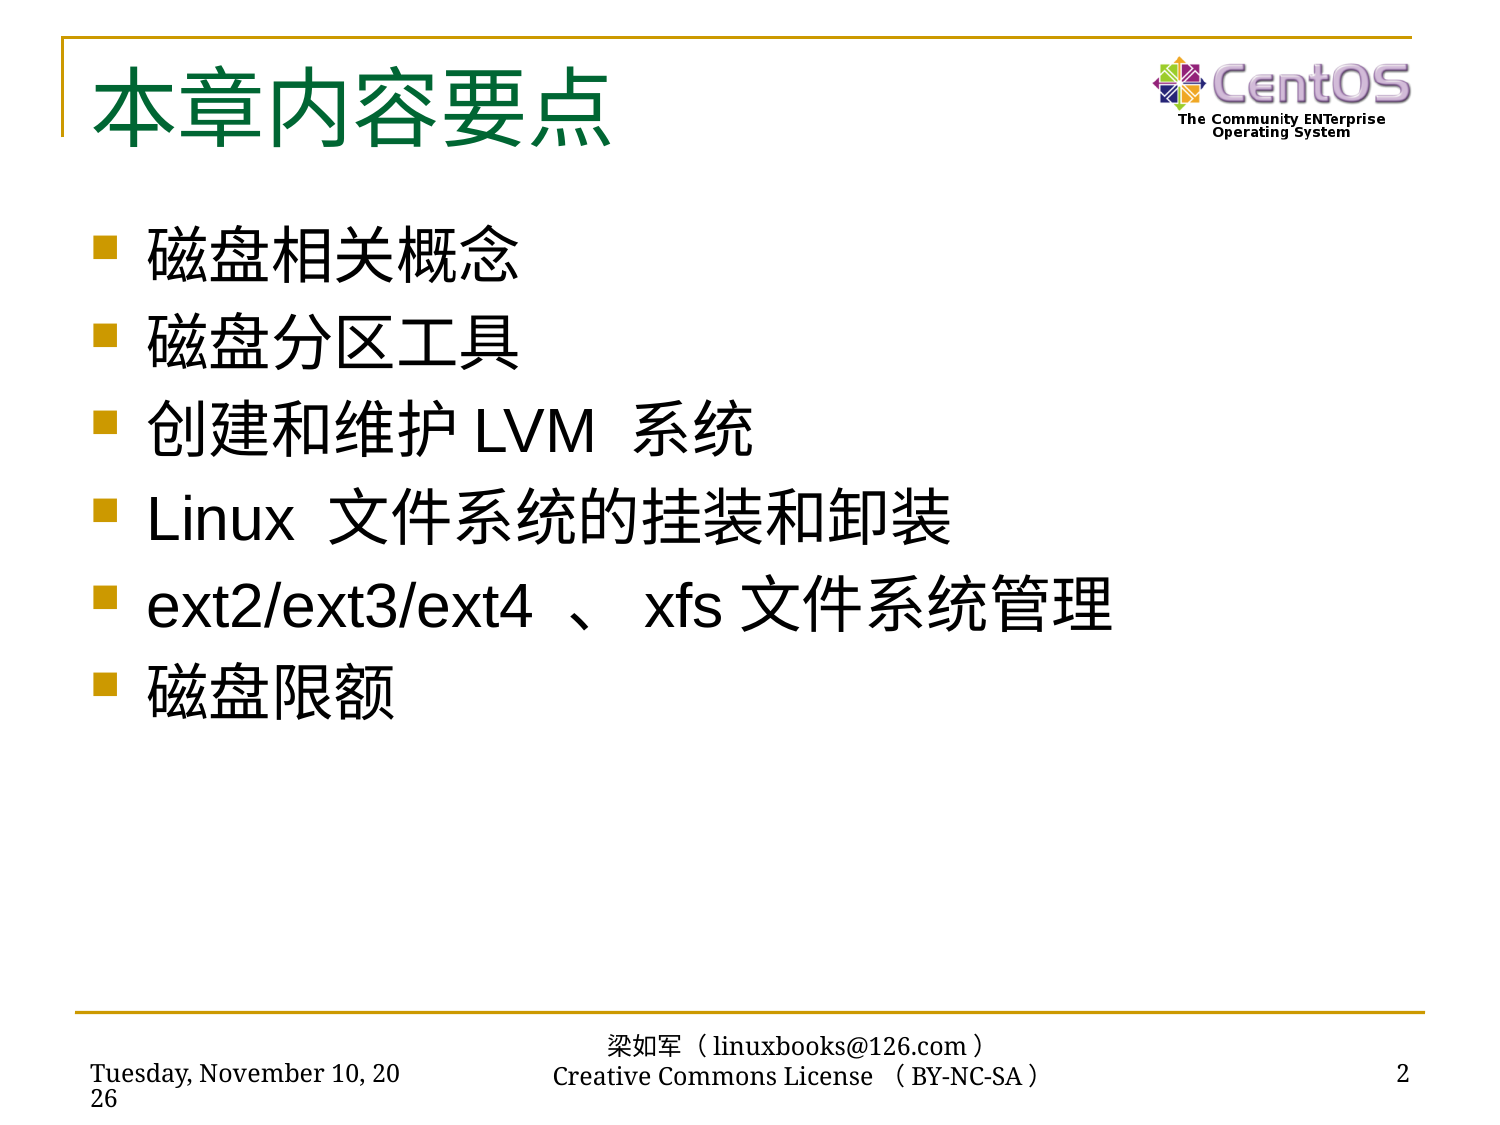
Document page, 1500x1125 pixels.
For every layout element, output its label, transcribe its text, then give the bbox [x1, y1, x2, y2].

footer 梁如军（linuxbooks@126.com） Creative Commons License（BY-NC-SA） [359, 1022, 1247, 1099]
list 磁盘相关概念 磁盘分区工具 创建和维护LVM 系统 Linux 文件系统的挂装和卸装 ext2/ext3/ext4 、xfs文件系统管理 磁盘限额 [74, 207, 1426, 1006]
slide_number 2 [1074, 1023, 1426, 1100]
title 本章内容要点 [74, 45, 1426, 207]
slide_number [74, 1023, 426, 1100]
